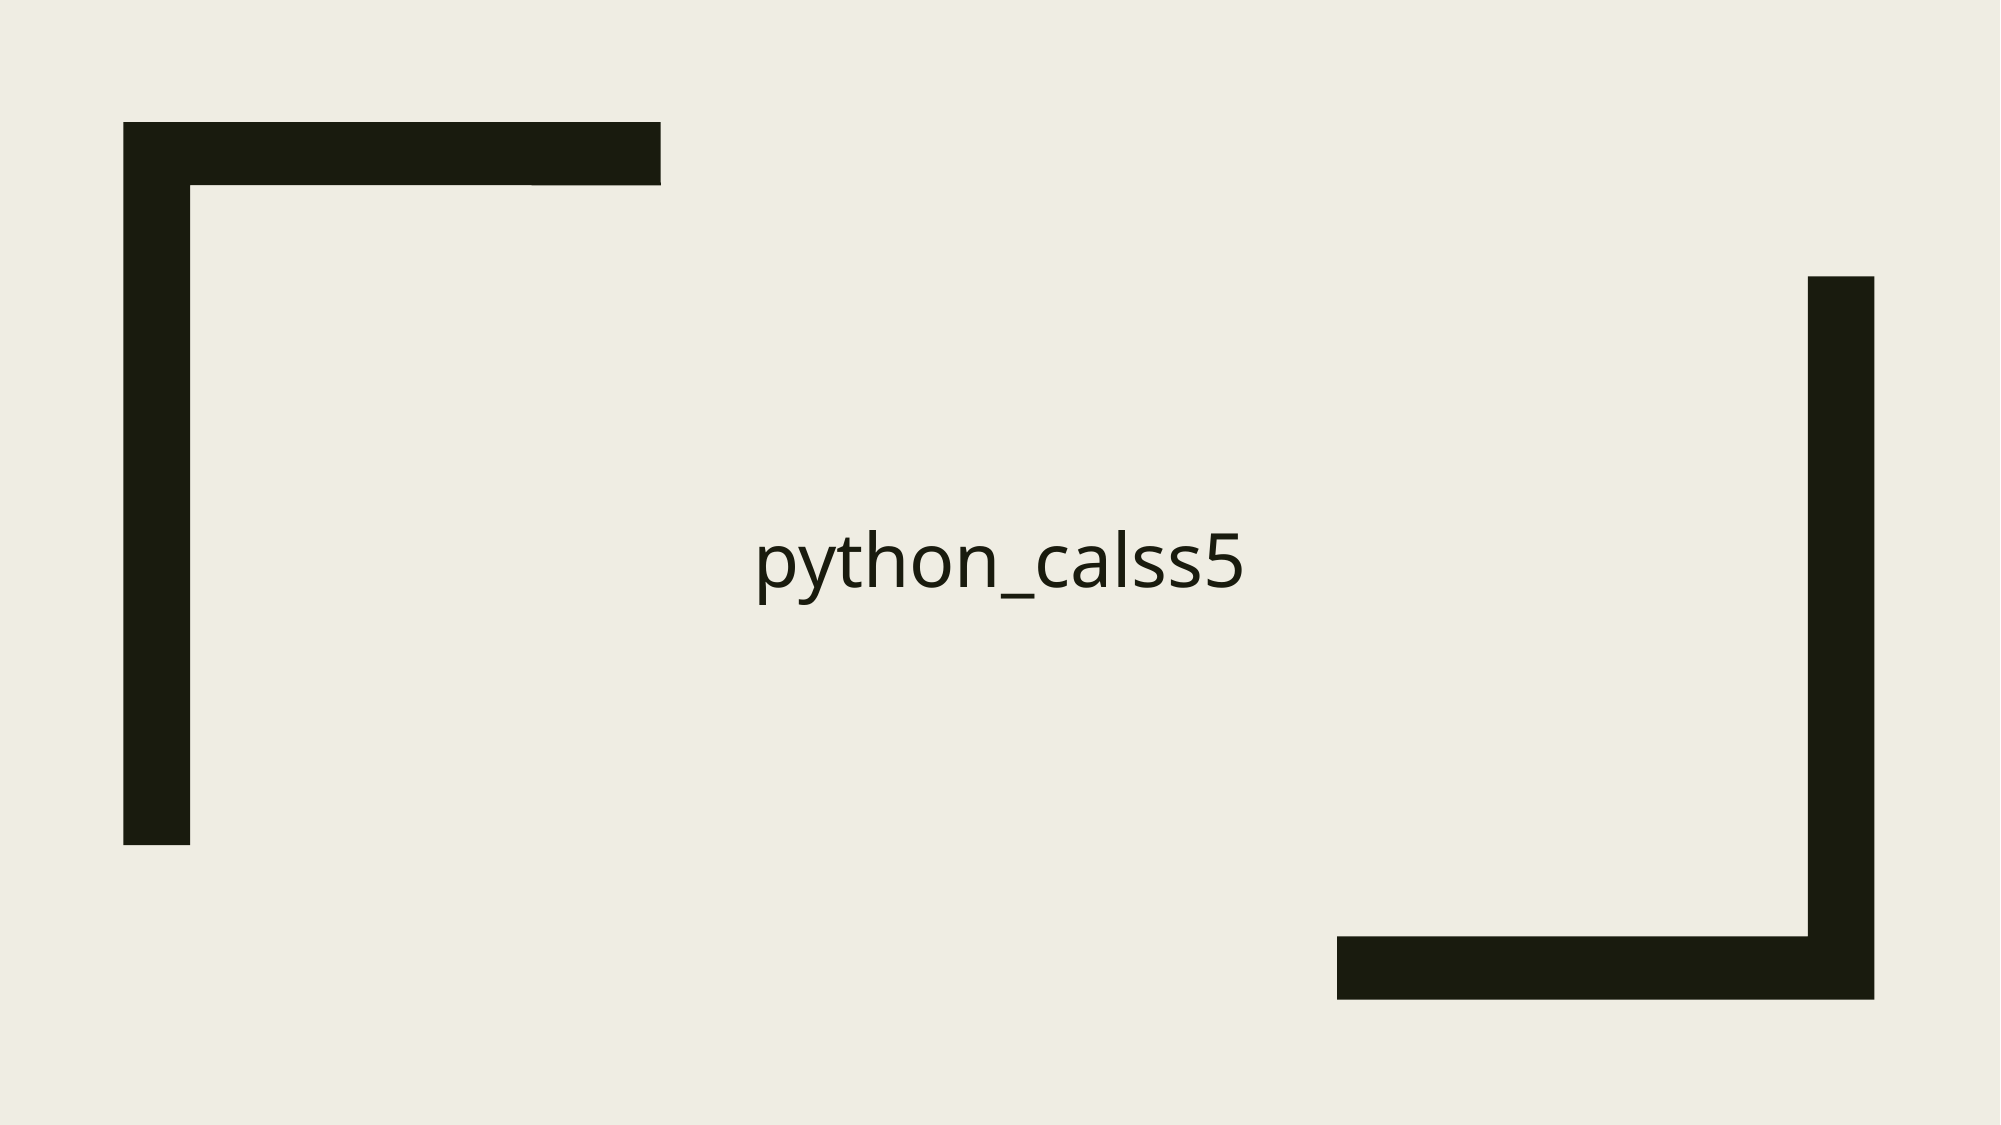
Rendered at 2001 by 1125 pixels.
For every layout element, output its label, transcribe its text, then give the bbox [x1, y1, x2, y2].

subtitle python_calss5 [439, 494, 1561, 631]
